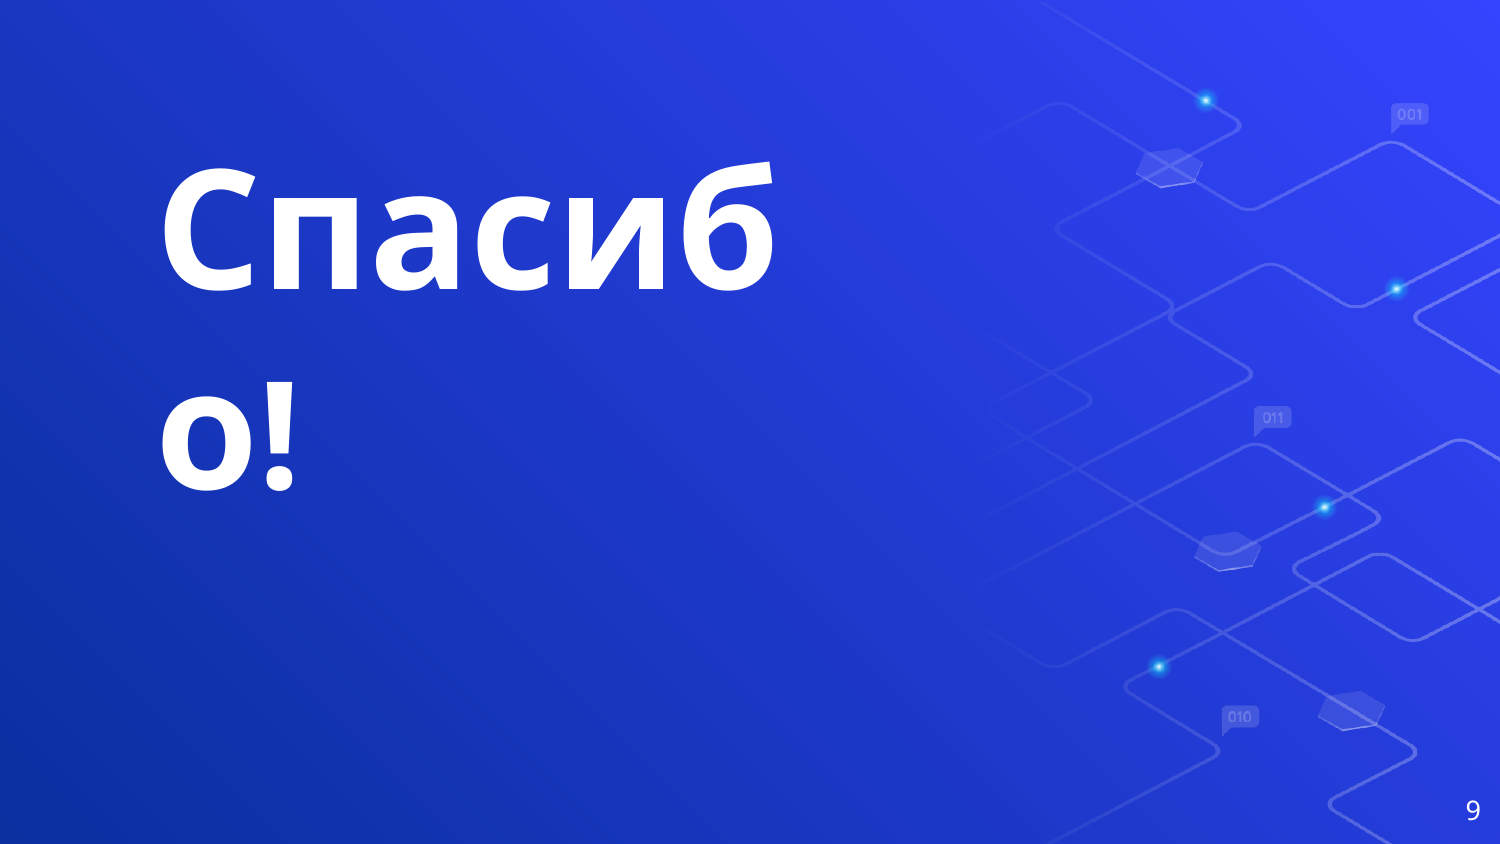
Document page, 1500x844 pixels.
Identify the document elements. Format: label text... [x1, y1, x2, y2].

slide_number 9 [1391, 779, 1482, 844]
title Спасибо! [154, 320, 879, 523]
picture [0, 0, 1500, 844]
